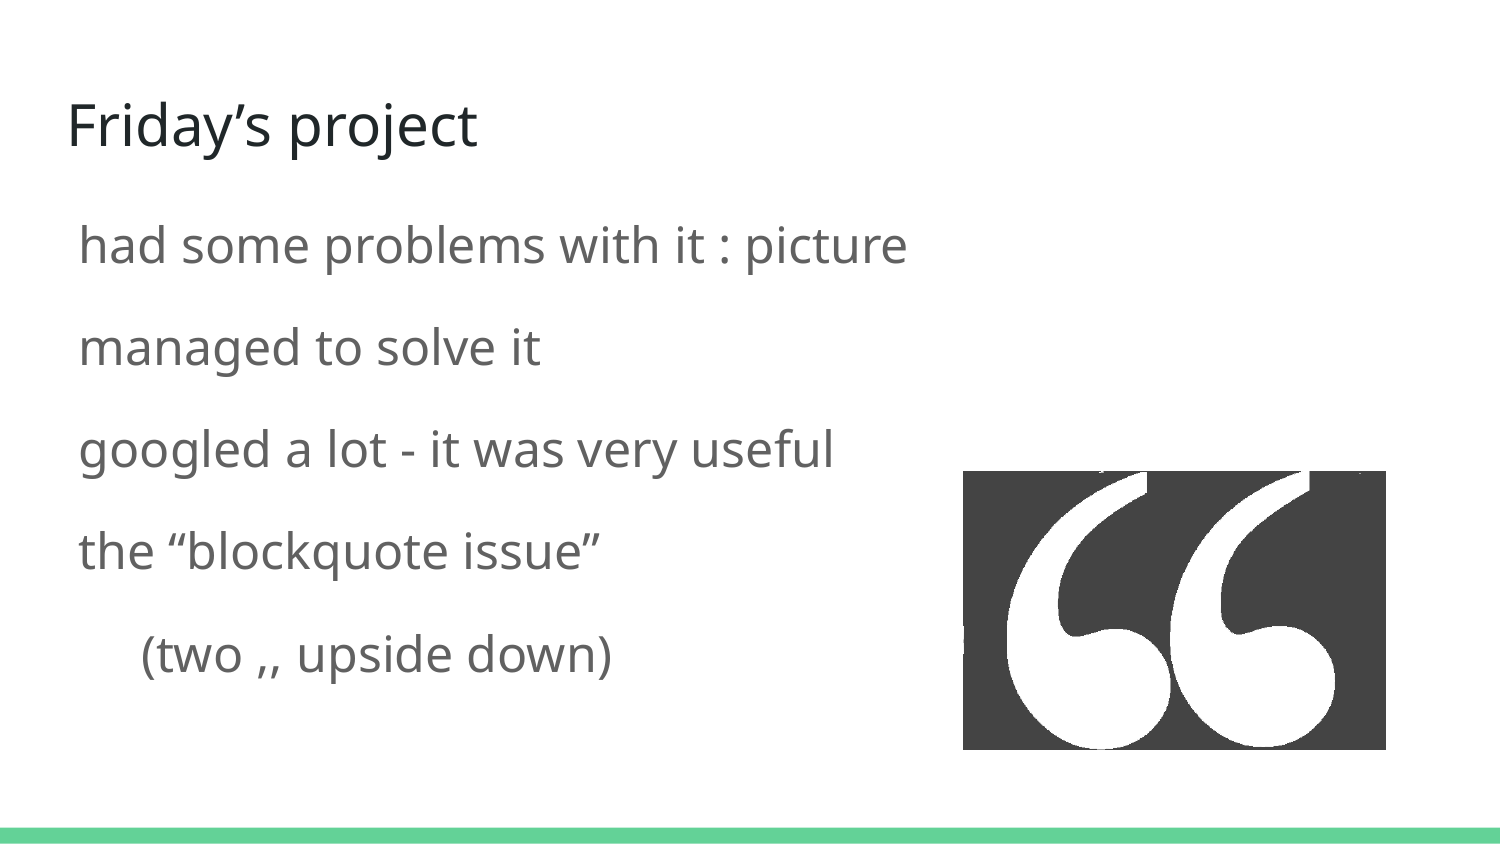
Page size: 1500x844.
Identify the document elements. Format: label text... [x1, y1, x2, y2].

title Friday’s project [51, 72, 1449, 167]
picture [962, 470, 1387, 750]
list had some problems with it : picture managed to solve it googled a lot - it was very useful the “blockquote issue” (two ,, upside down) [51, 189, 1449, 750]
